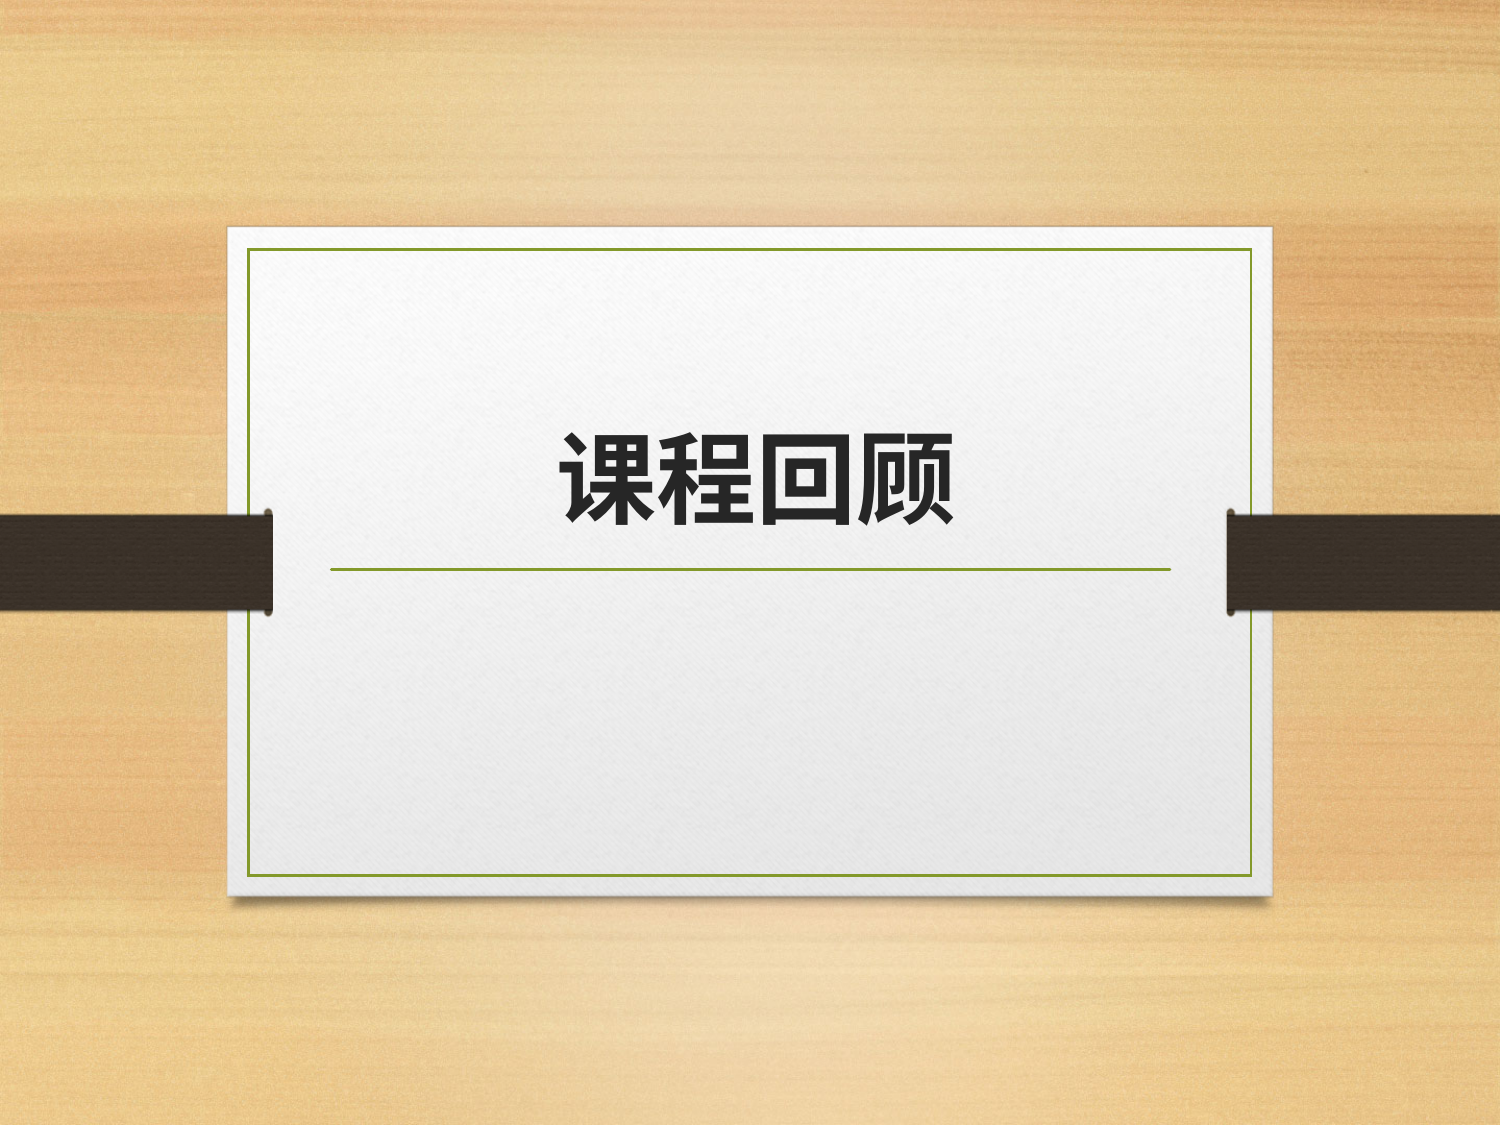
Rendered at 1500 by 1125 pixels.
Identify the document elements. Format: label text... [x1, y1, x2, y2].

title 课程回顾 [289, 302, 1223, 545]
picture [0, 0, 1500, 1125]
